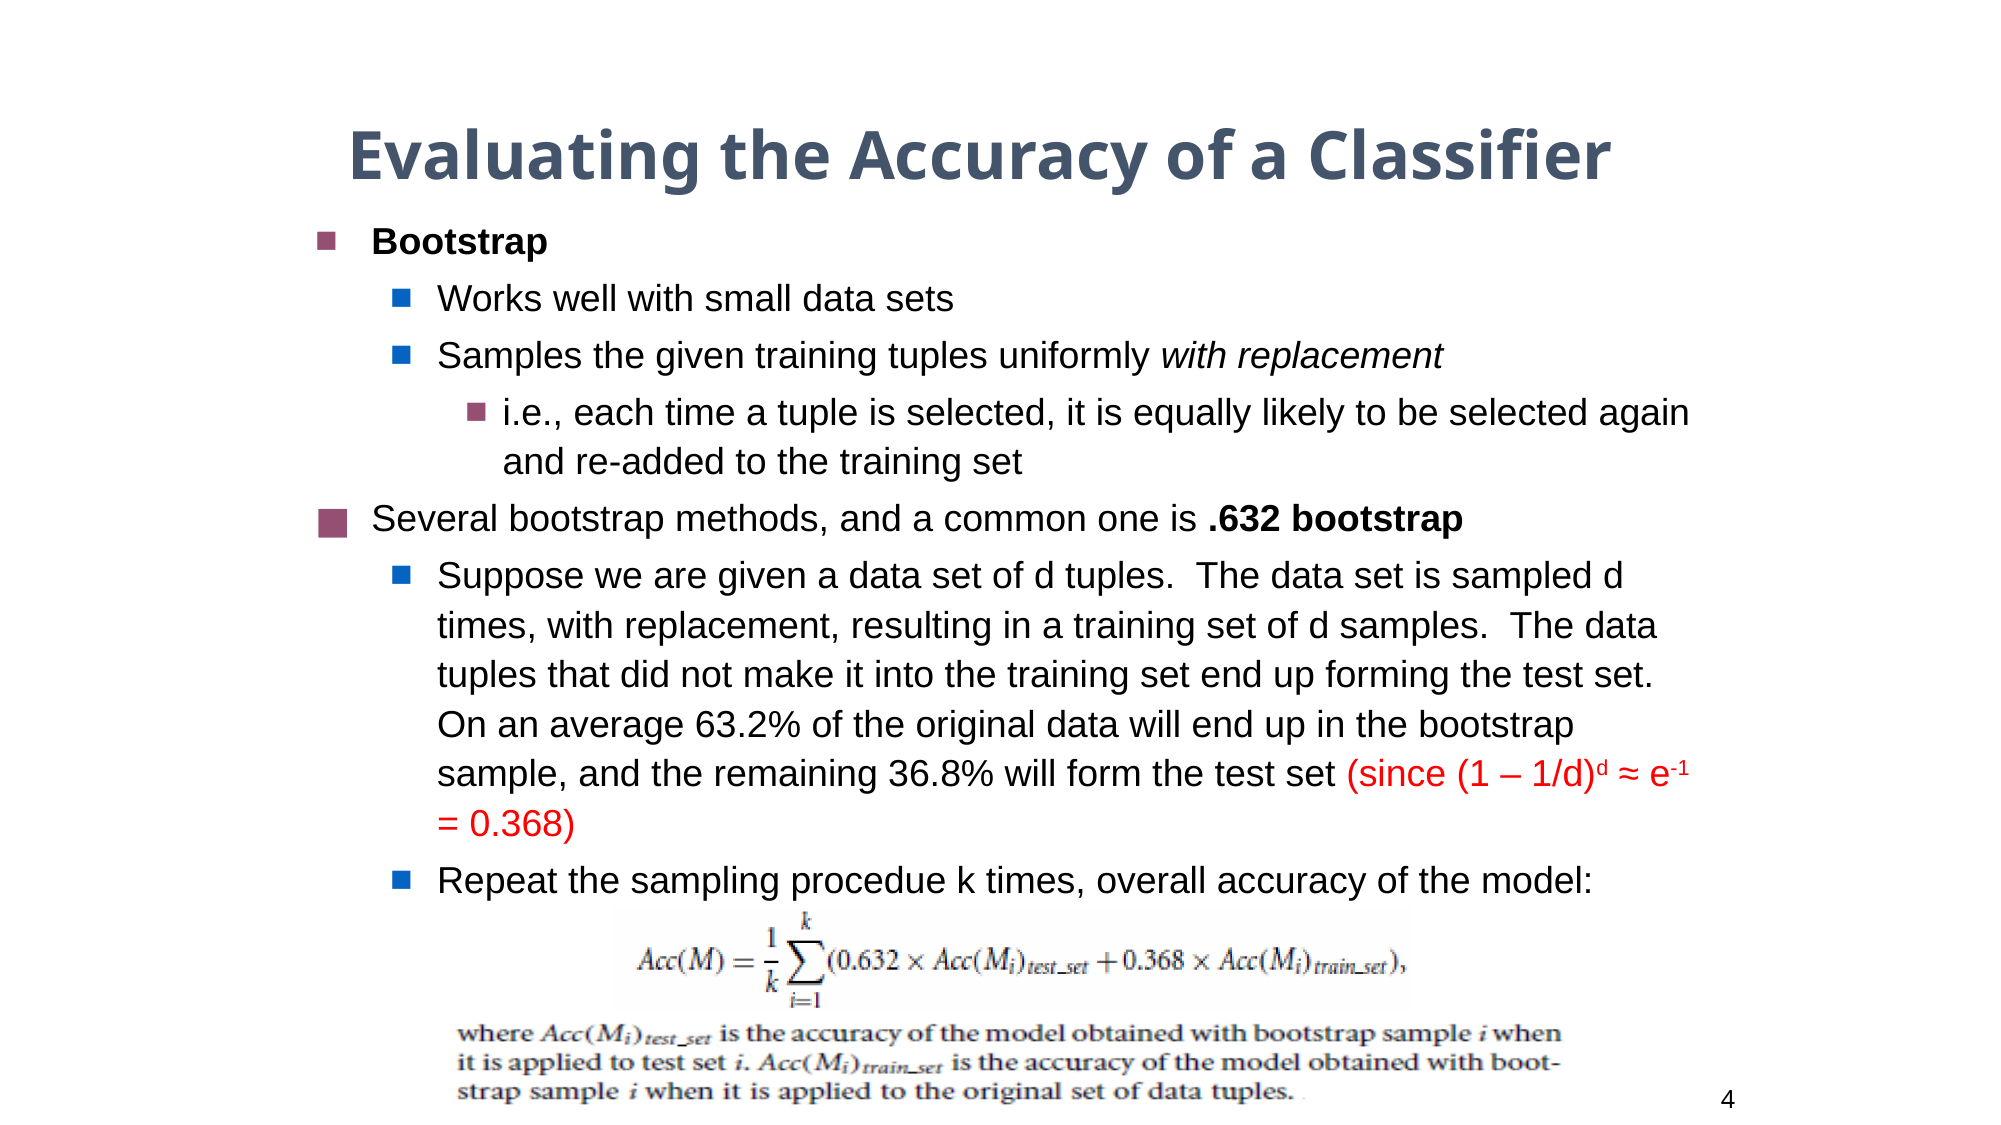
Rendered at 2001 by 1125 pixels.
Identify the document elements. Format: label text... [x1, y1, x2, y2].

title Evaluating the Accuracy of a Classifier [300, 37, 1679, 200]
picture [449, 1016, 1601, 1125]
list Bootstrap Works well with small data sets Samples the given training tuples uniformly with replacement i.e., each time a tuple is selected, it is equally likely to be selected again and re-added to the training set Several bootstrap methods, and a common one is .632 bootstrap Suppose we are given a data set of d tuples. The data set is sampled d times, with replacement, resulting in a training set of d samples. The data tuples that did not make it into the training set end up forming the test set. On an average 63.2% of the original data will end up in the bootstrap sample, and the remaining 36.8% will form the test set (since (1 – 1/d)d ≈ e-1 = 0.368) Repeat the sampling procedue k times, overall accuracy of the model: [300, 204, 1713, 1043]
text_box 4 [1604, 1062, 1750, 1125]
picture [612, 906, 1413, 1013]
